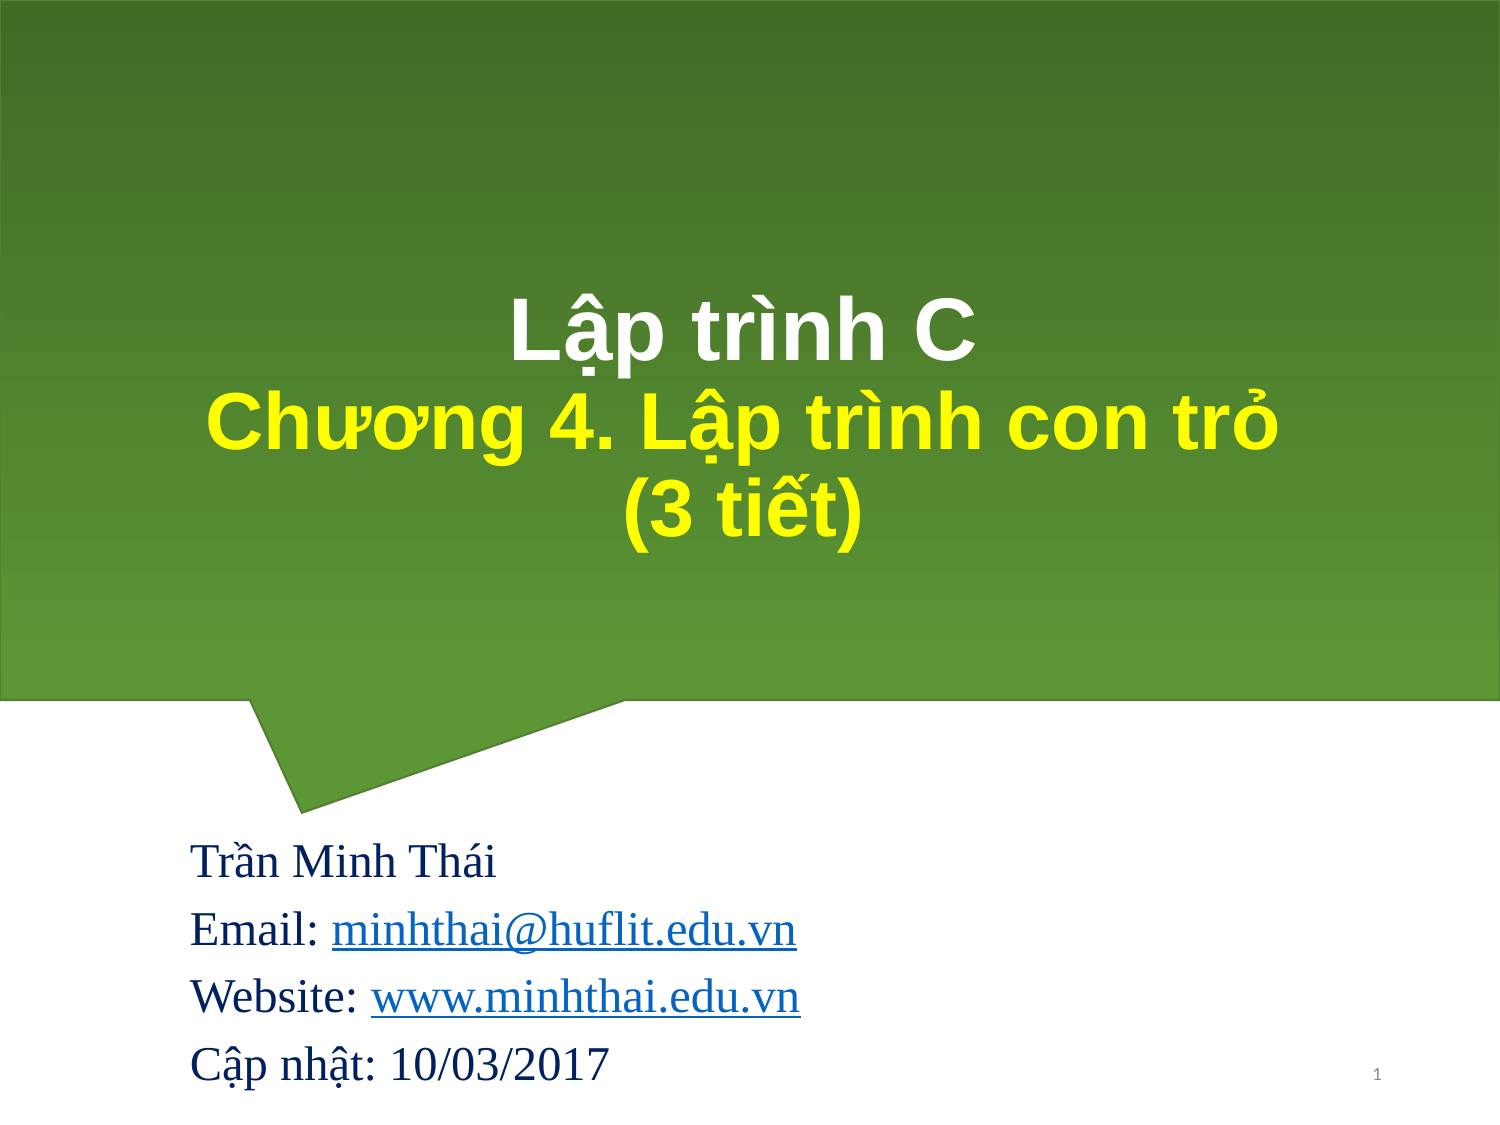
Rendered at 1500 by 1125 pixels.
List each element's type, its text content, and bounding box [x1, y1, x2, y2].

title Lập trình C Chương 4. Lập trình con trỏ (3 tiết) [24, 275, 1463, 562]
slide_number 1 [1059, 1042, 1397, 1103]
subtitle Trần Minh Thái Email: minhthai@huflit.edu.vn Website: www.minhthai.edu.vn Cập nhật: 10/03/2017 [174, 828, 1338, 1100]
